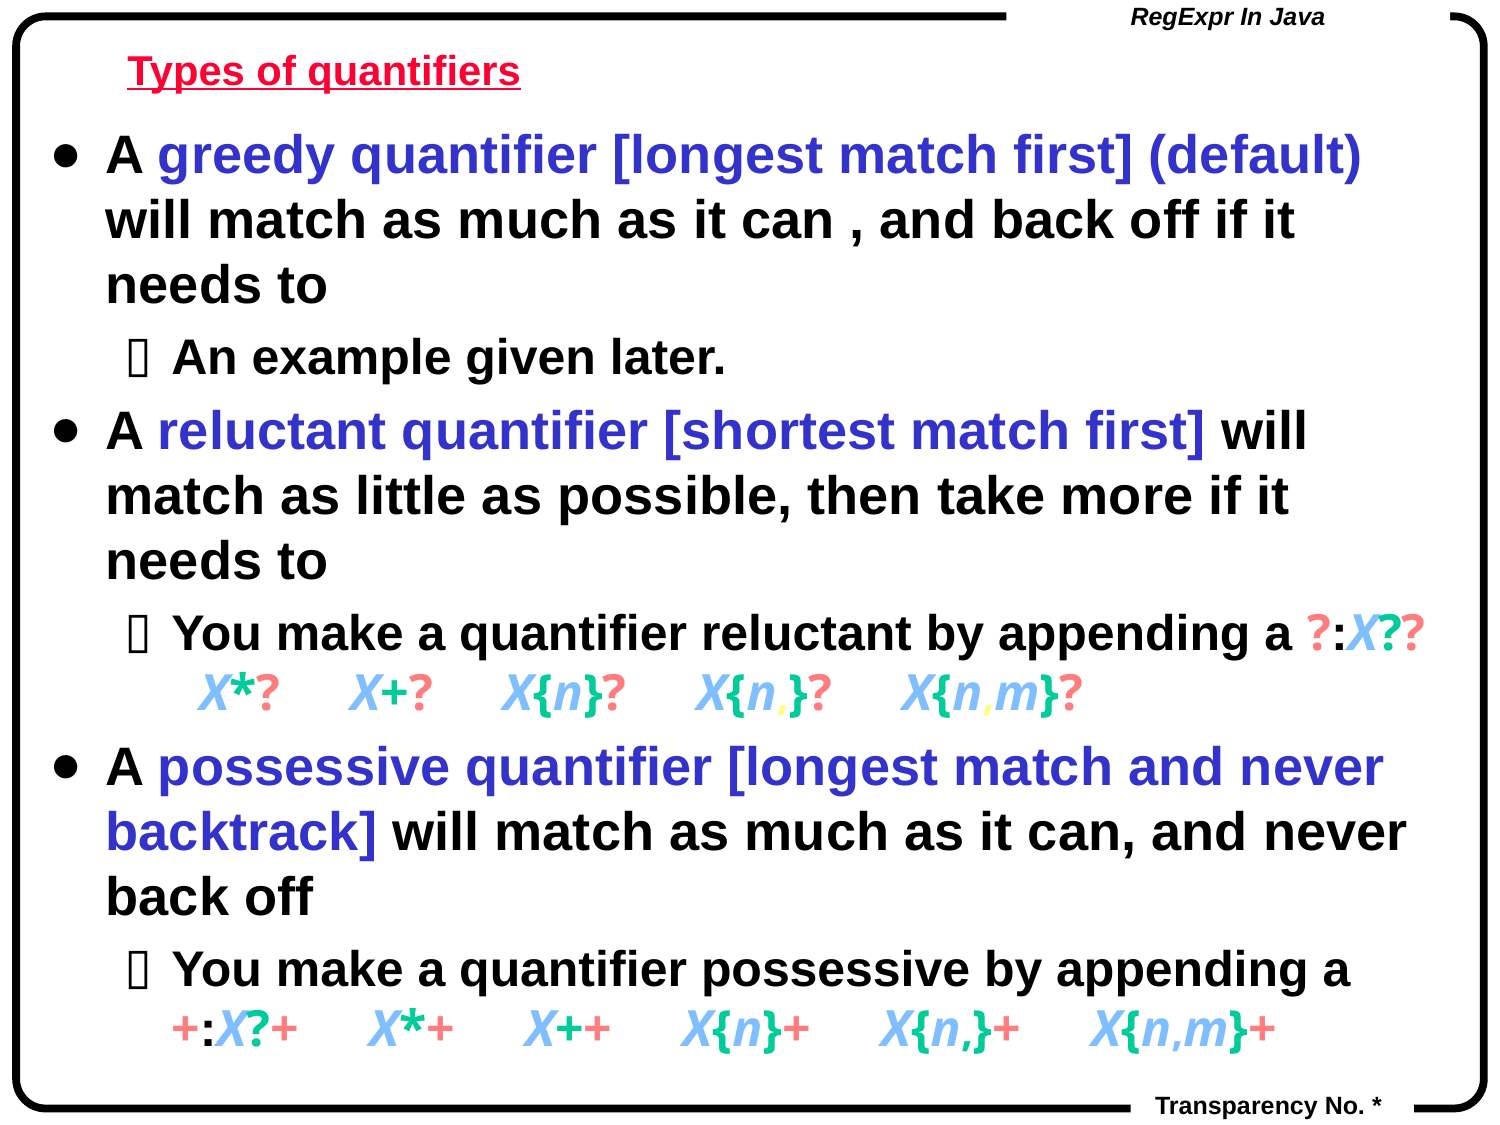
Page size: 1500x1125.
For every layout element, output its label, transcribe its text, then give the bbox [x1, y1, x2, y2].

title Types of quantifiers [112, 37, 1038, 100]
list A greedy quantifier [longest match first] (default) will match as much as it can , and back off if it needs to An example given later. A reluctant quantifier [shortest match first] will match as little as possible, then take more if it needs to You make a quantifier reluctant by appending a ?:X?? X*? X+? X{n}? X{n,}? X{n,m}? A possessive quantifier [longest match and never backtrack] will match as much as it can, and never back off You make a quantifier possessive by appending a +:X?+ X*+ X++ X{n}+ X{n,}+ X{n,m}+ [34, 112, 1477, 1100]
